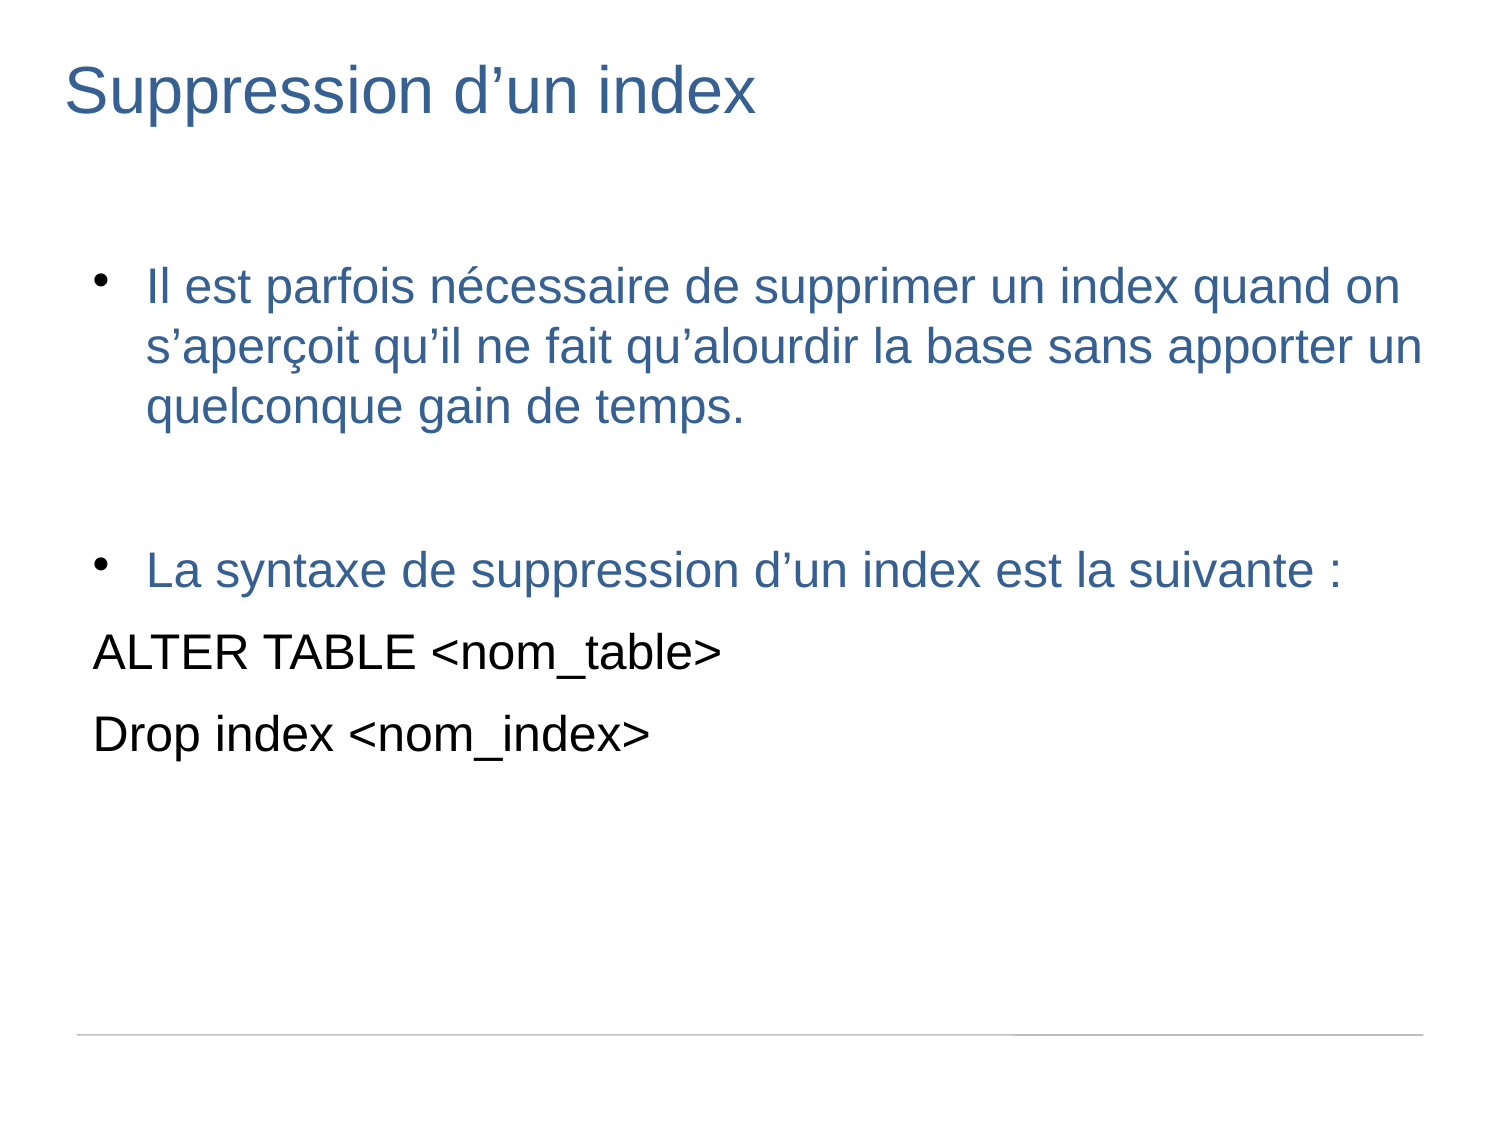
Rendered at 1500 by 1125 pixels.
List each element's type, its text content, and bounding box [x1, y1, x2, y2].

text_box Suppression d’un index [64, 46, 1415, 234]
text_box Il est parfois nécessaire de supprimer un index quand on s’aperçoit qu’il ne fait qu’alourdir la base sans apporter un quelconque gain de temps. La syntaxe de suppression d’un index est la suivante : ALTER TABLE <nom_table> Drop index <nom_index> [75, 253, 1425, 1005]
